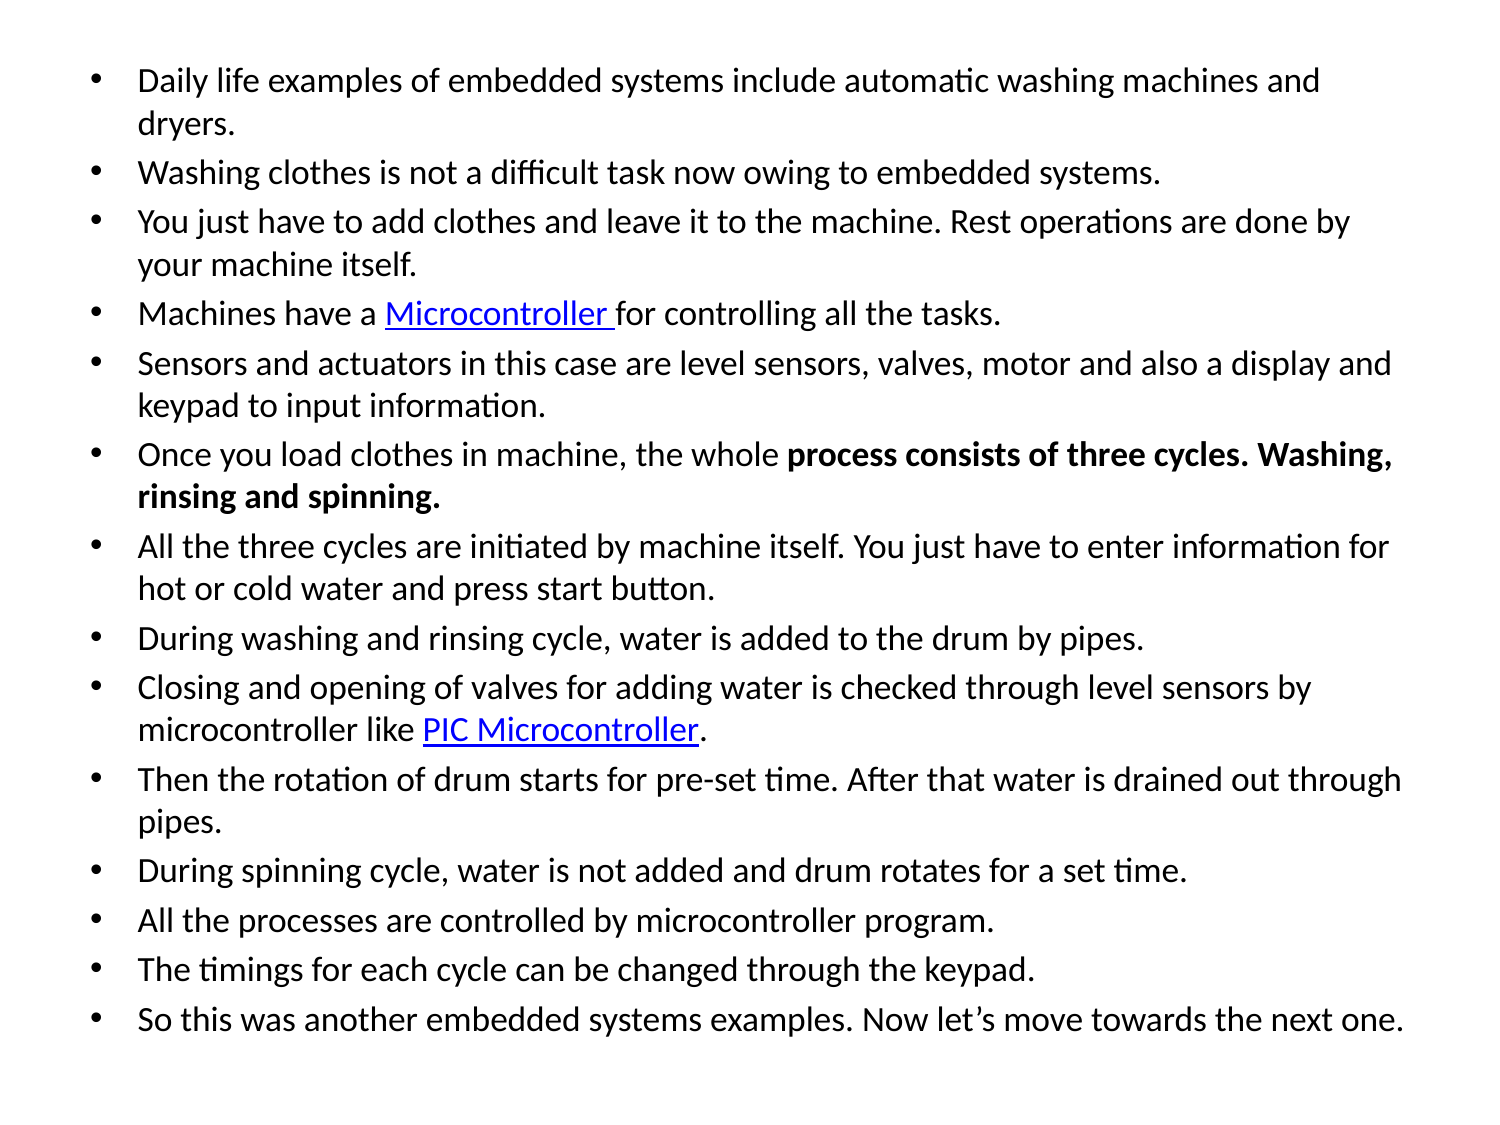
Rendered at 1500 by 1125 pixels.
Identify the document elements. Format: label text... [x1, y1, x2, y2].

list Daily life examples of embedded systems include automatic washing machines and dryers. Washing clothes is not a difficult task now owing to embedded systems. You just have to add clothes and leave it to the machine. Rest operations are done by your machine itself. Machines have a Microcontroller for controlling all the tasks. Sensors and actuators in this case are level sensors, valves, motor and also a display and keypad to input information. Once you load clothes in machine, the whole process consists of three cycles. Washing, rinsing and spinning. All the three cycles are initiated by machine itself. You just have to enter information for hot or cold water and press start button. During washing and rinsing cycle, water is added to the drum by pipes. Closing and opening of valves for adding water is checked through level sensors by microcontroller like PIC Microcontroller. Then the rotation of drum starts for pre-set time. After that water is drained out through pipes. During spinning cycle, water is not added and drum rotates for a set time. All the processes are controlled by microcontroller program. The timings for each cycle can be changed through the keypad. So this was another embedded systems examples. Now let’s move towards the next one. [75, 50, 1425, 1100]
